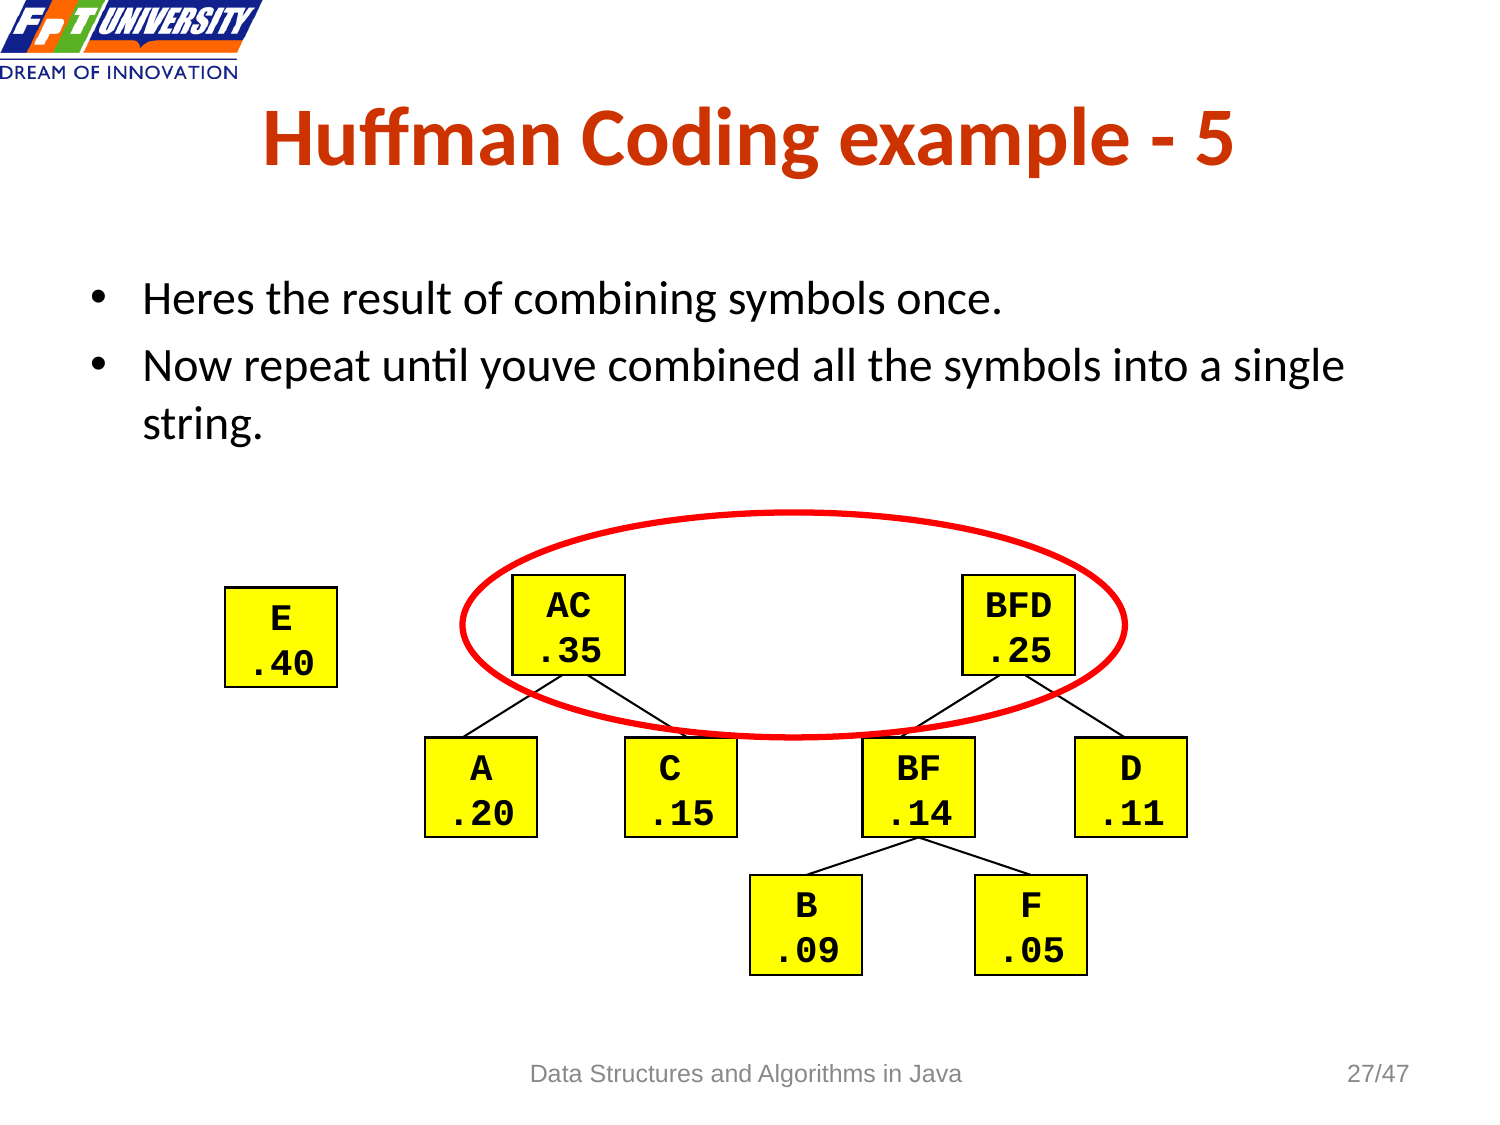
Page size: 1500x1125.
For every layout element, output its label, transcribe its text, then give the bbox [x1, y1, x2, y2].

text_box Huffman Coding example - 5 [112, 75, 1388, 190]
picture [0, 0, 263, 79]
slide_number 27/47 [1074, 1042, 1425, 1103]
text_box [499, 512, 1088, 737]
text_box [749, 574, 1188, 976]
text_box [424, 574, 738, 838]
footer Data Structures and Algorithms in Java [512, 1042, 988, 1103]
list Heres the result of combining symbols once. Now repeat until youve combined all the symbols into a single string. [75, 212, 1425, 866]
